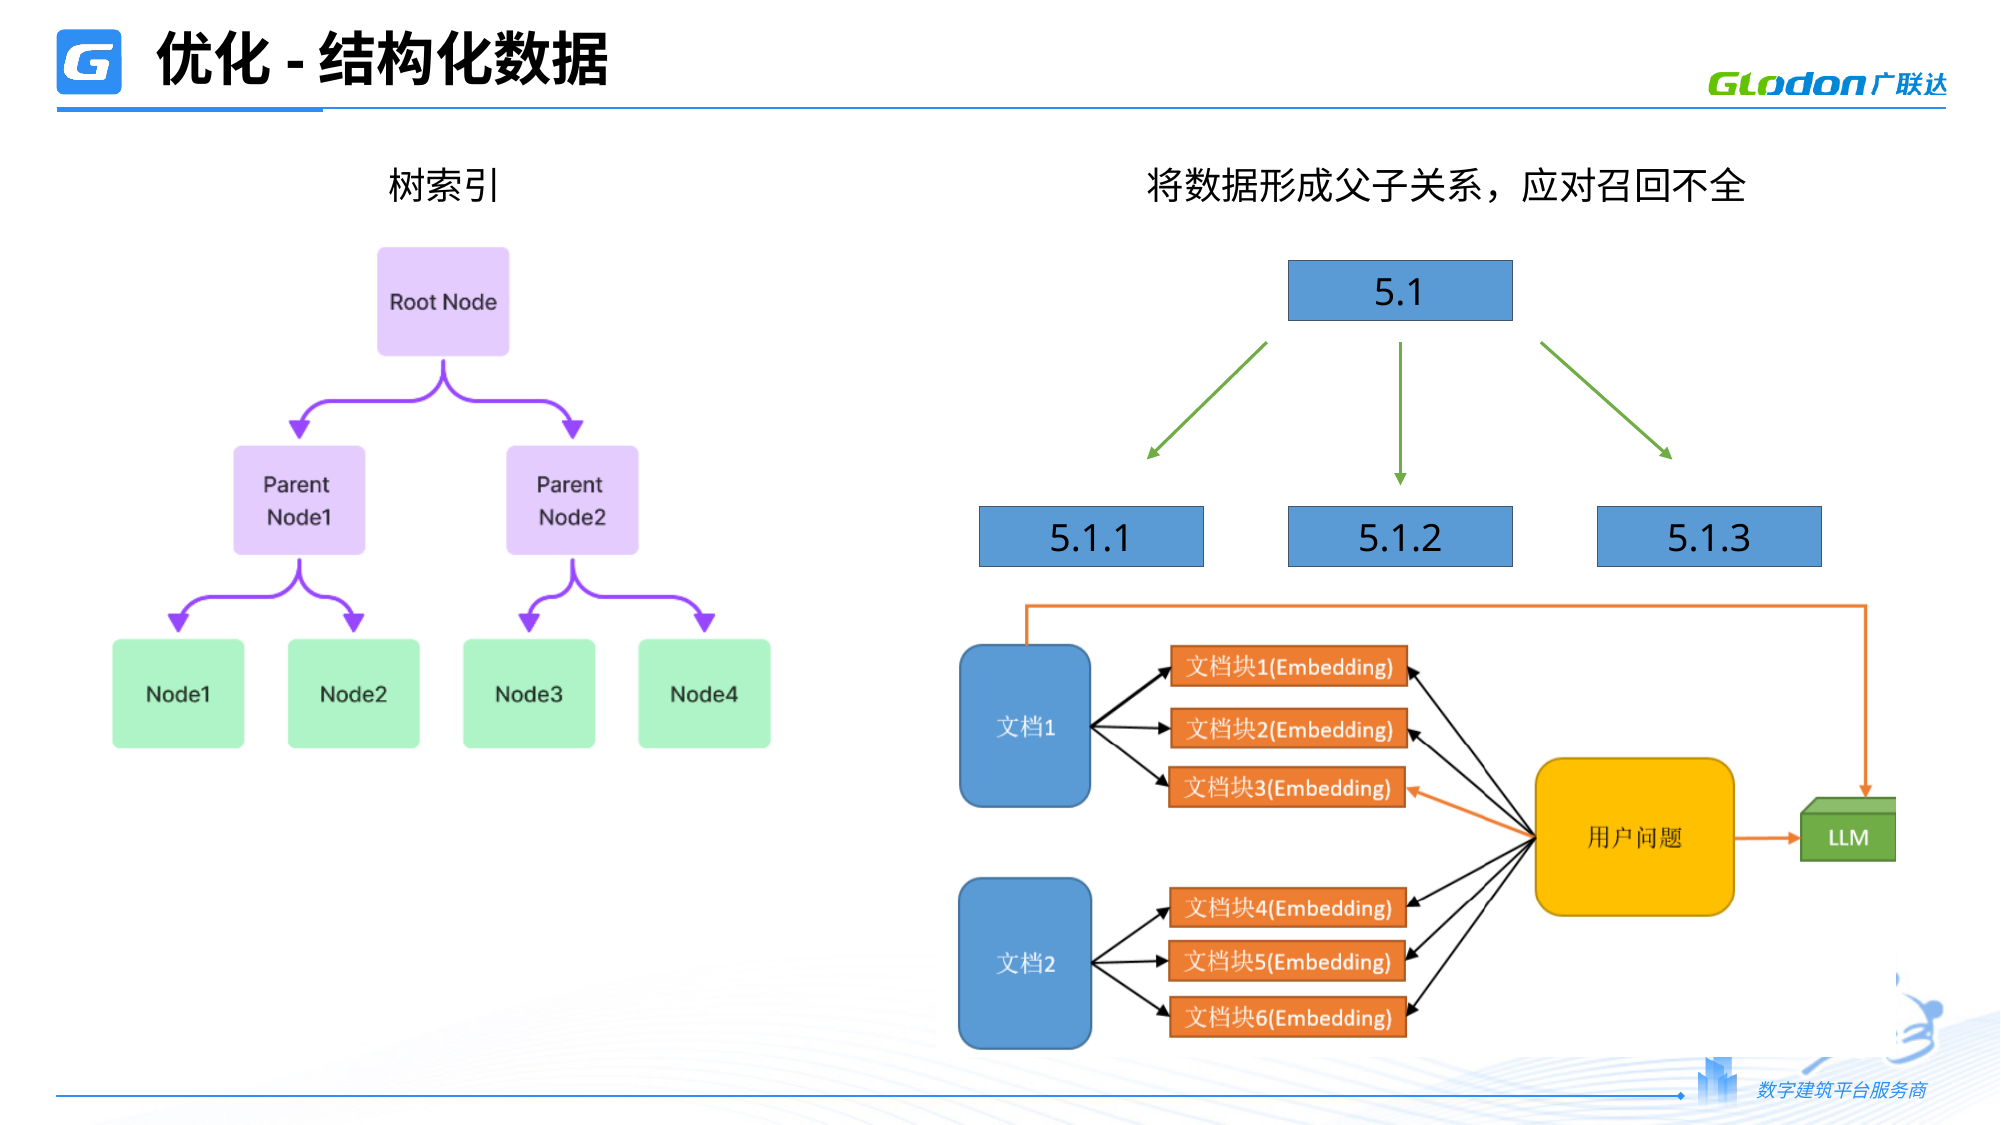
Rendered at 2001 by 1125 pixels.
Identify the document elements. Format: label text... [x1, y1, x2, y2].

text_box 优化-结构化数据 [140, 14, 1691, 110]
text_box 5.1 [1288, 260, 1513, 321]
text_box 5.1.2 [1288, 506, 1513, 567]
picture [0, 0, 2001, 1125]
text_box 树索引 [373, 154, 516, 214]
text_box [1540, 342, 1673, 460]
text_box 5.1.3 [1597, 506, 1822, 567]
text_box 5.1.1 [979, 506, 1204, 567]
text_box 将数据形成父子关系，应对召回不全 [1132, 154, 1762, 215]
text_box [1146, 342, 1267, 460]
